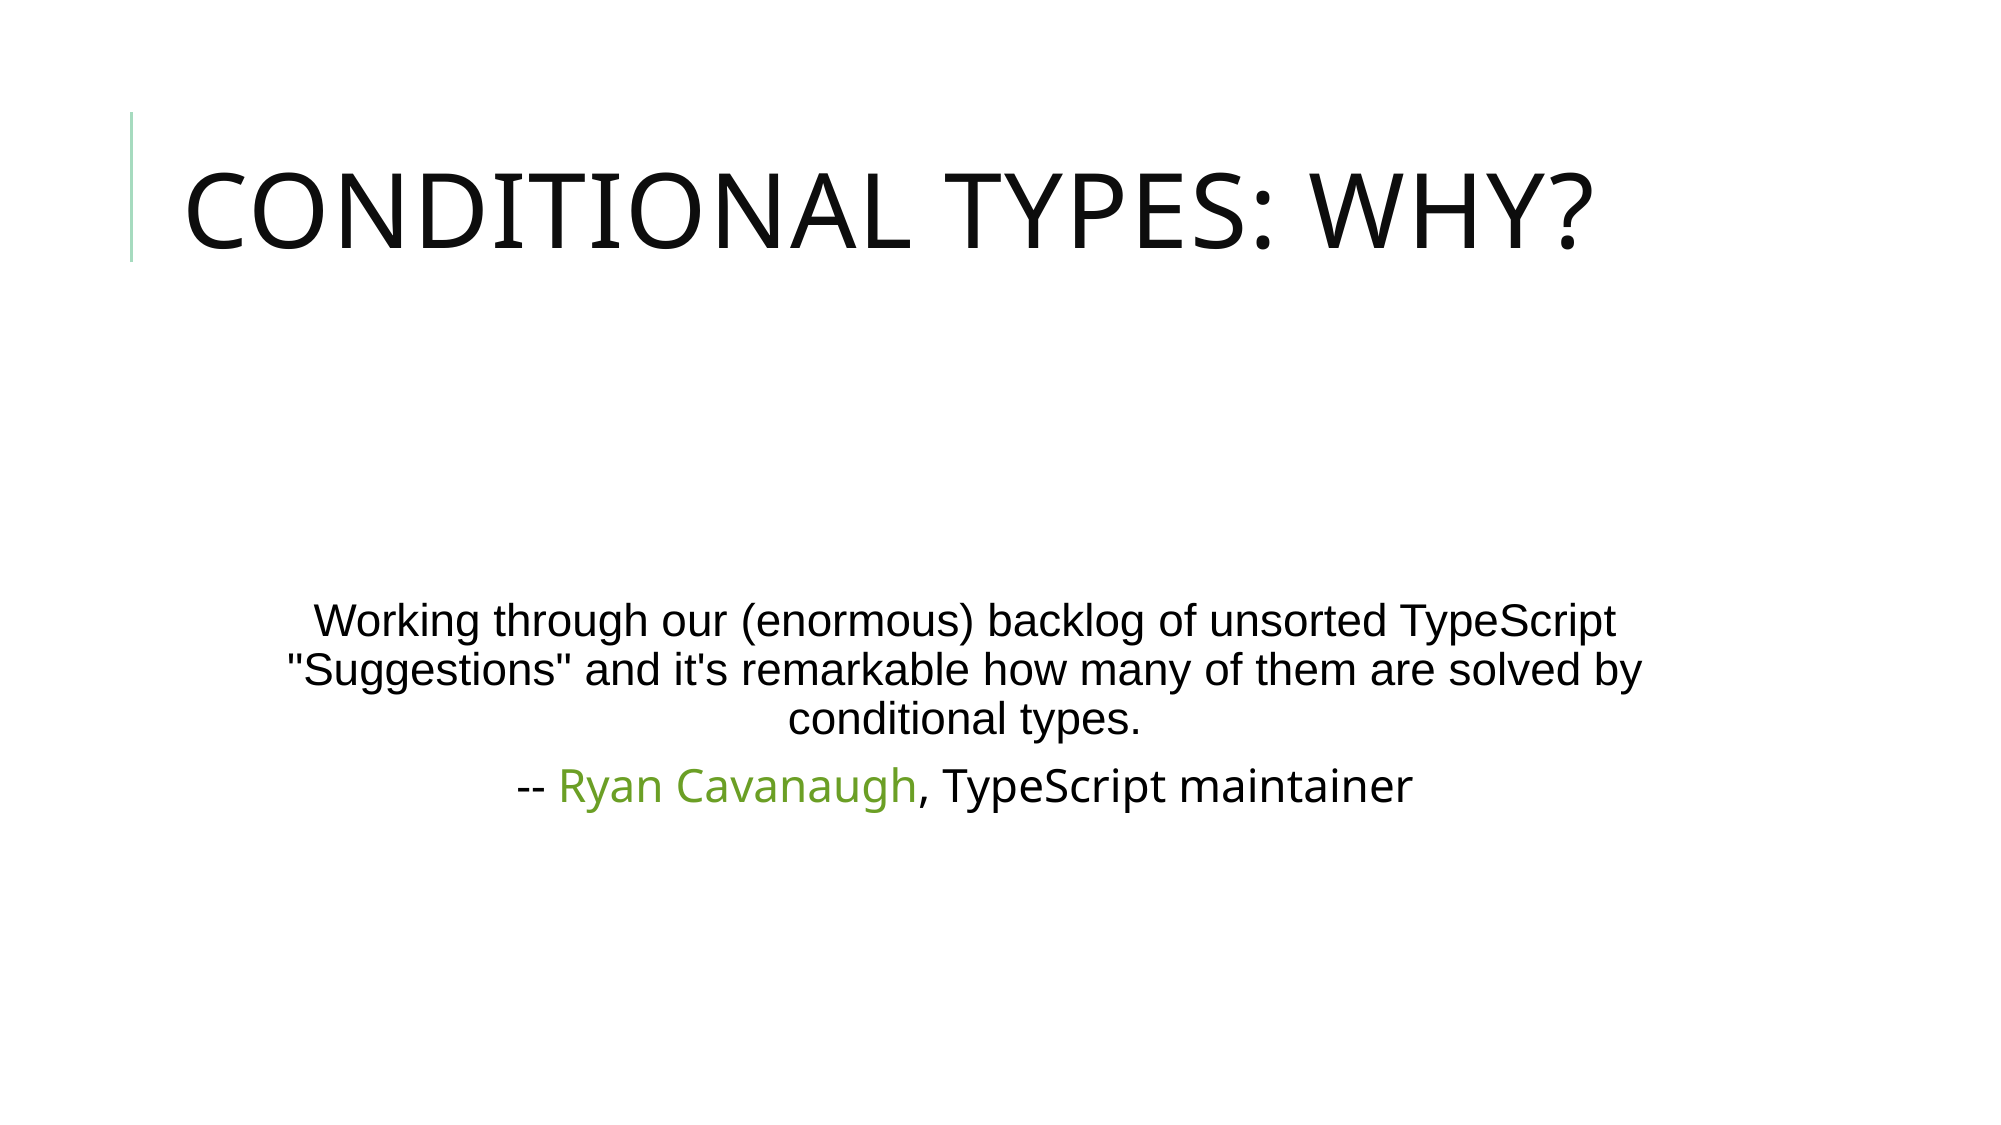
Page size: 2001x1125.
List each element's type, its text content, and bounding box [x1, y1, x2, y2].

title Conditional Types: Why? [168, 96, 1763, 342]
list Working through our (enormous) backlog of unsorted TypeScript "Suggestions" and it's remarkable how many of them are solved by conditional types. -- Ryan Cavanaugh, TypeScript maintainer [168, 375, 1763, 1035]
